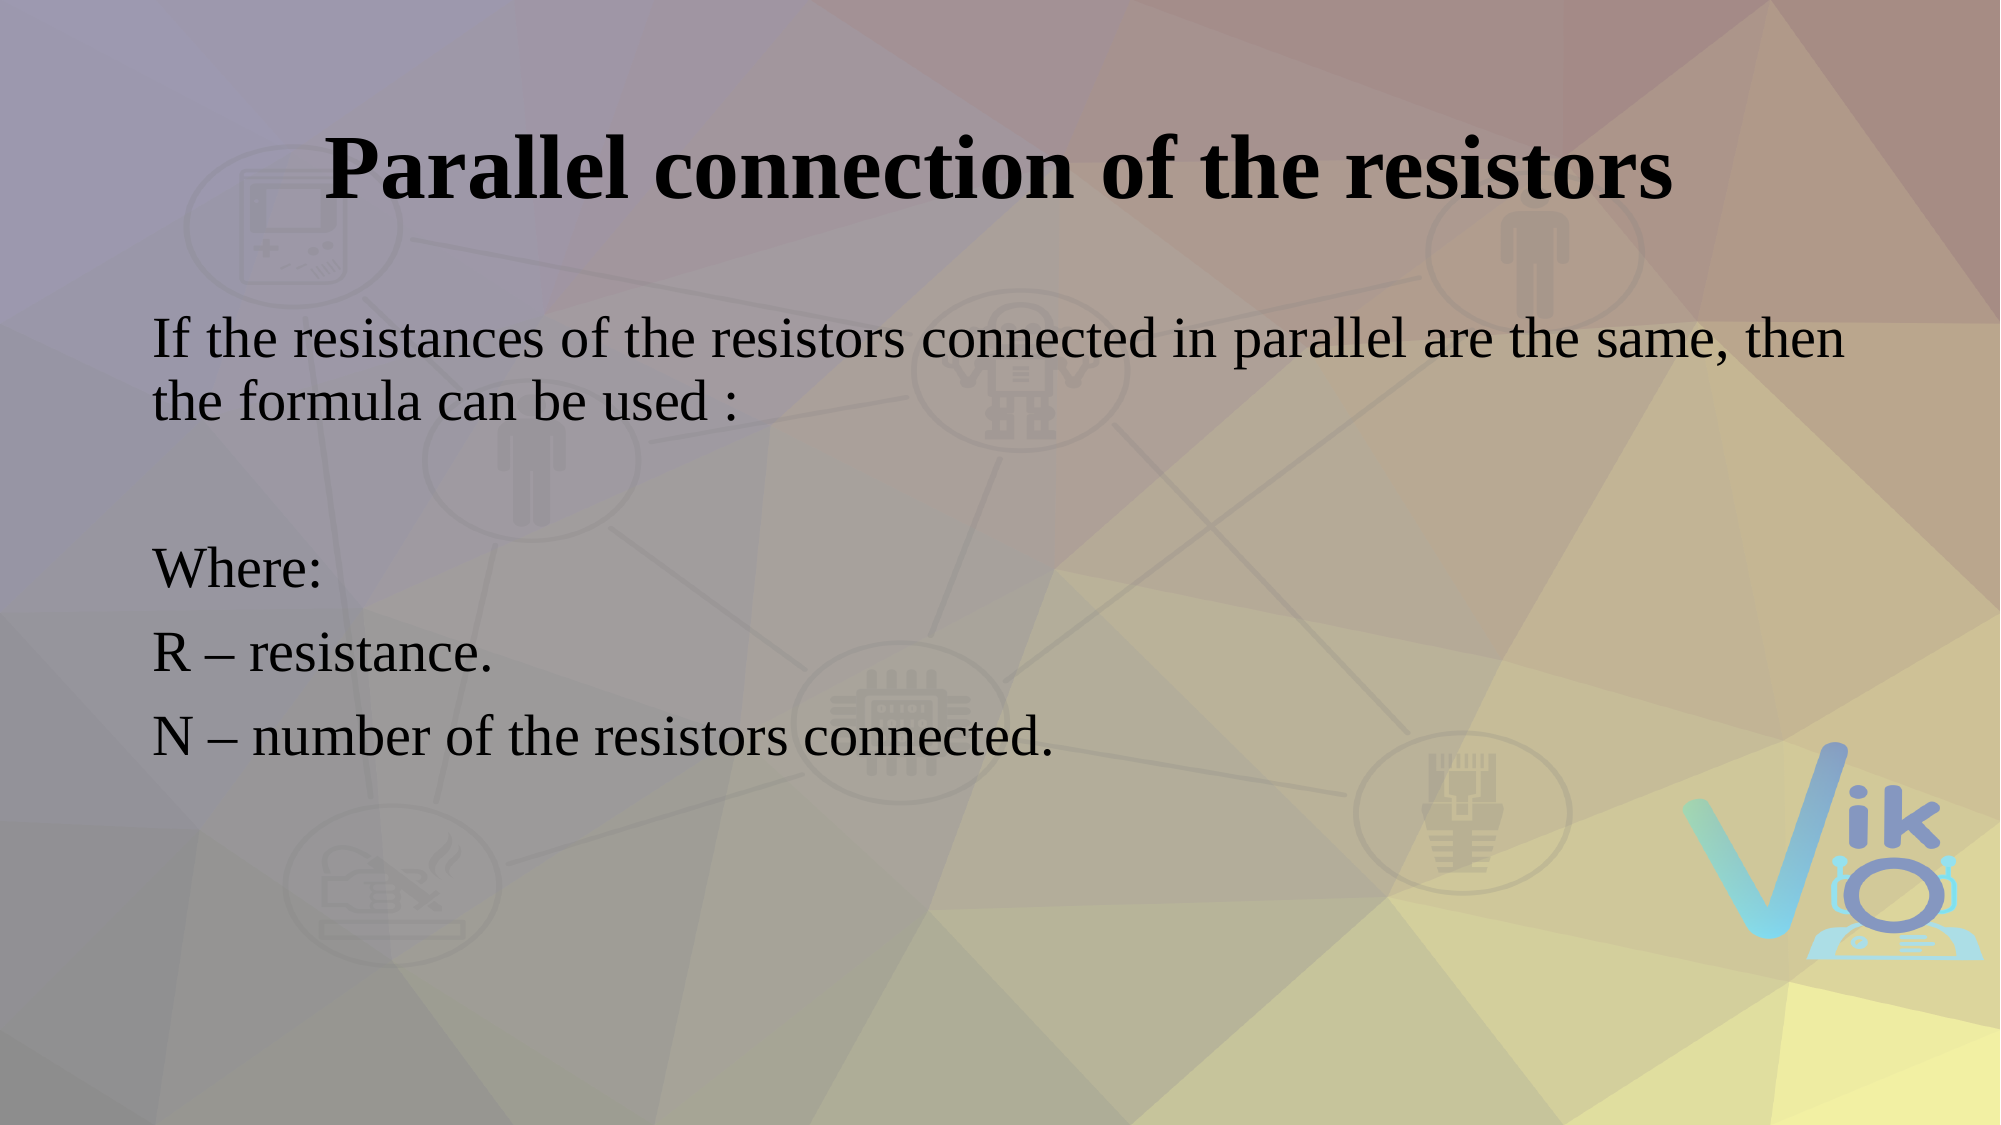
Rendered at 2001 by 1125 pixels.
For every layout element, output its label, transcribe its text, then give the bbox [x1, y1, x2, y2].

title Parallel connection of the resistors [137, 59, 1863, 278]
